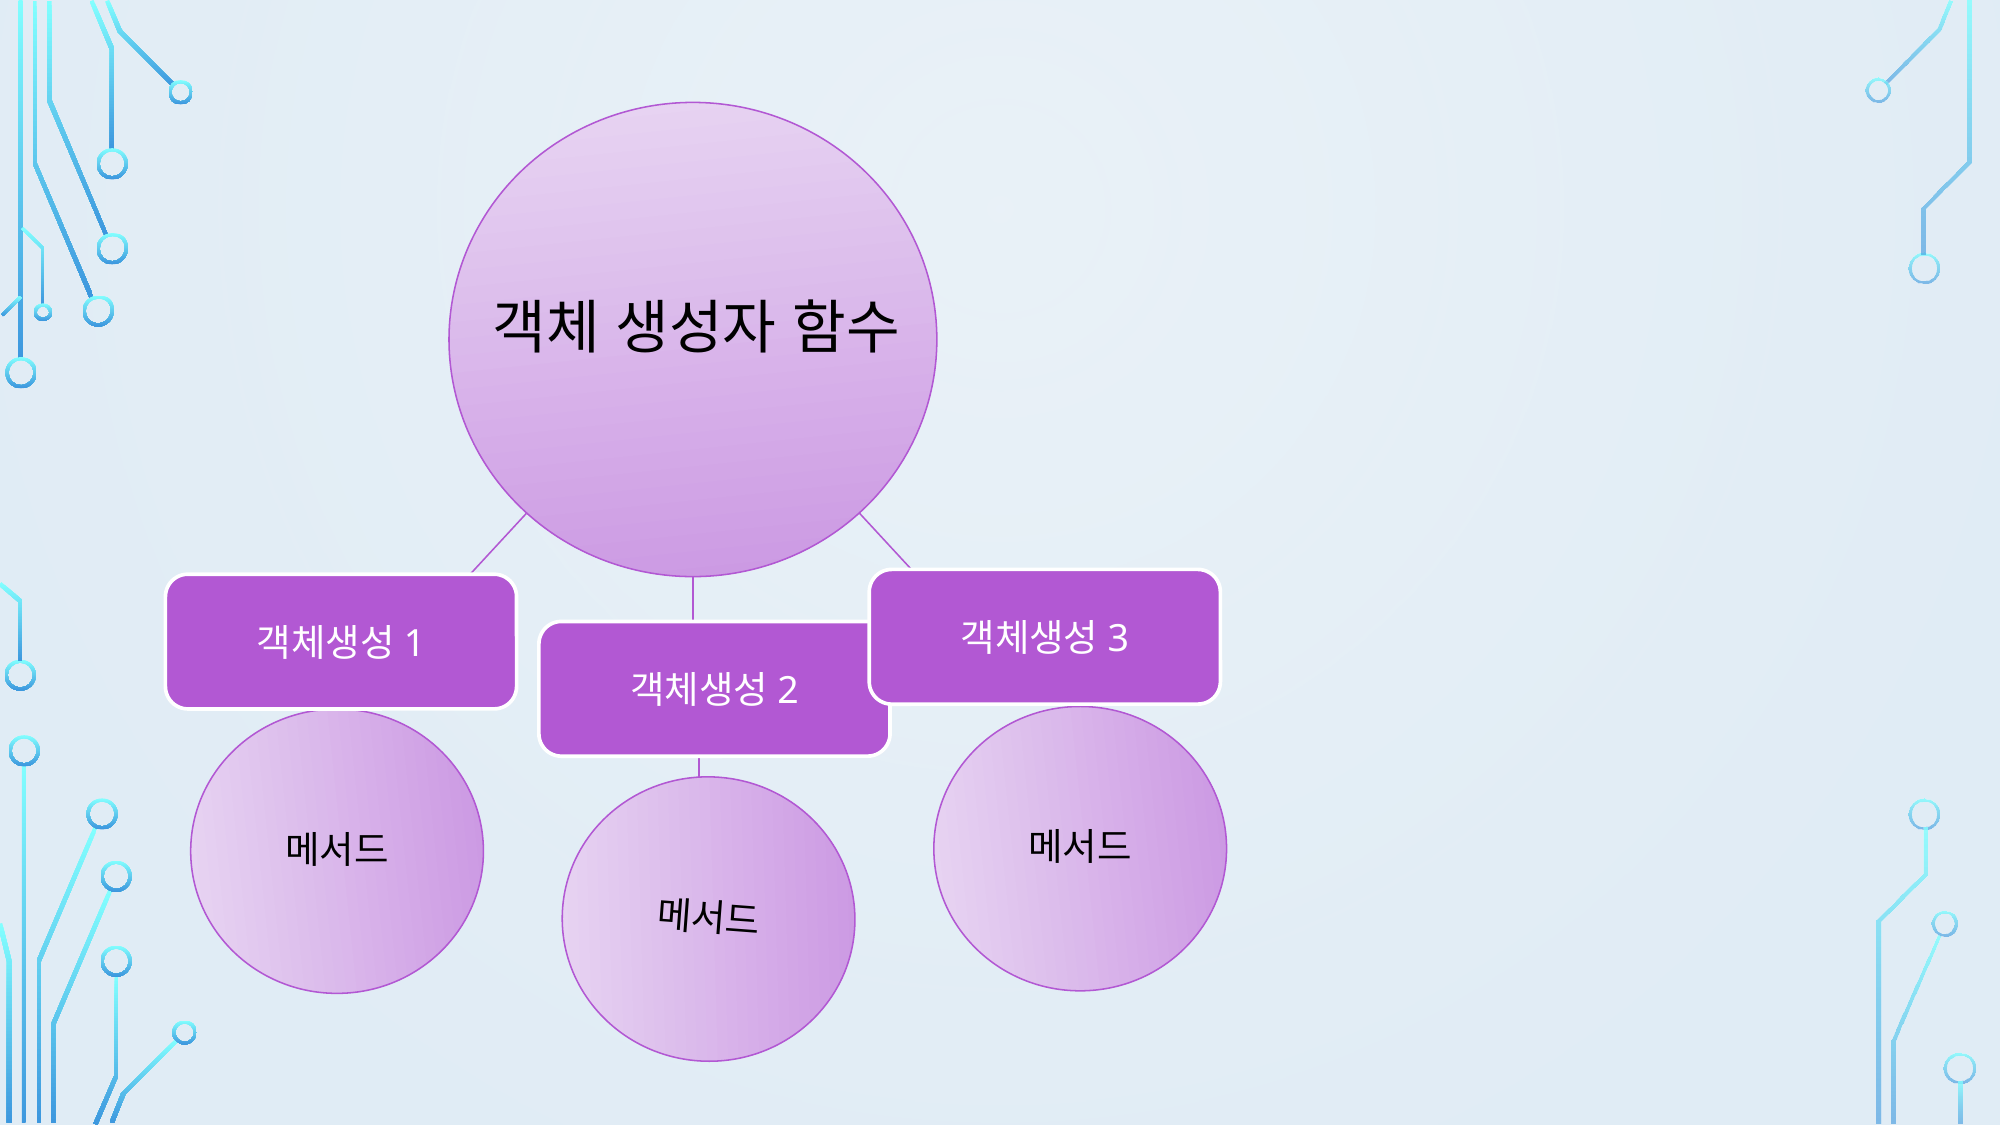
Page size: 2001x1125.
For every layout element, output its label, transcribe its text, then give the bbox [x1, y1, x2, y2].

text_box 객체생성3 [1189, 567, 1223, 706]
text_box 객체생성1 [163, 572, 228, 711]
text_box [228, 63, 1189, 1100]
